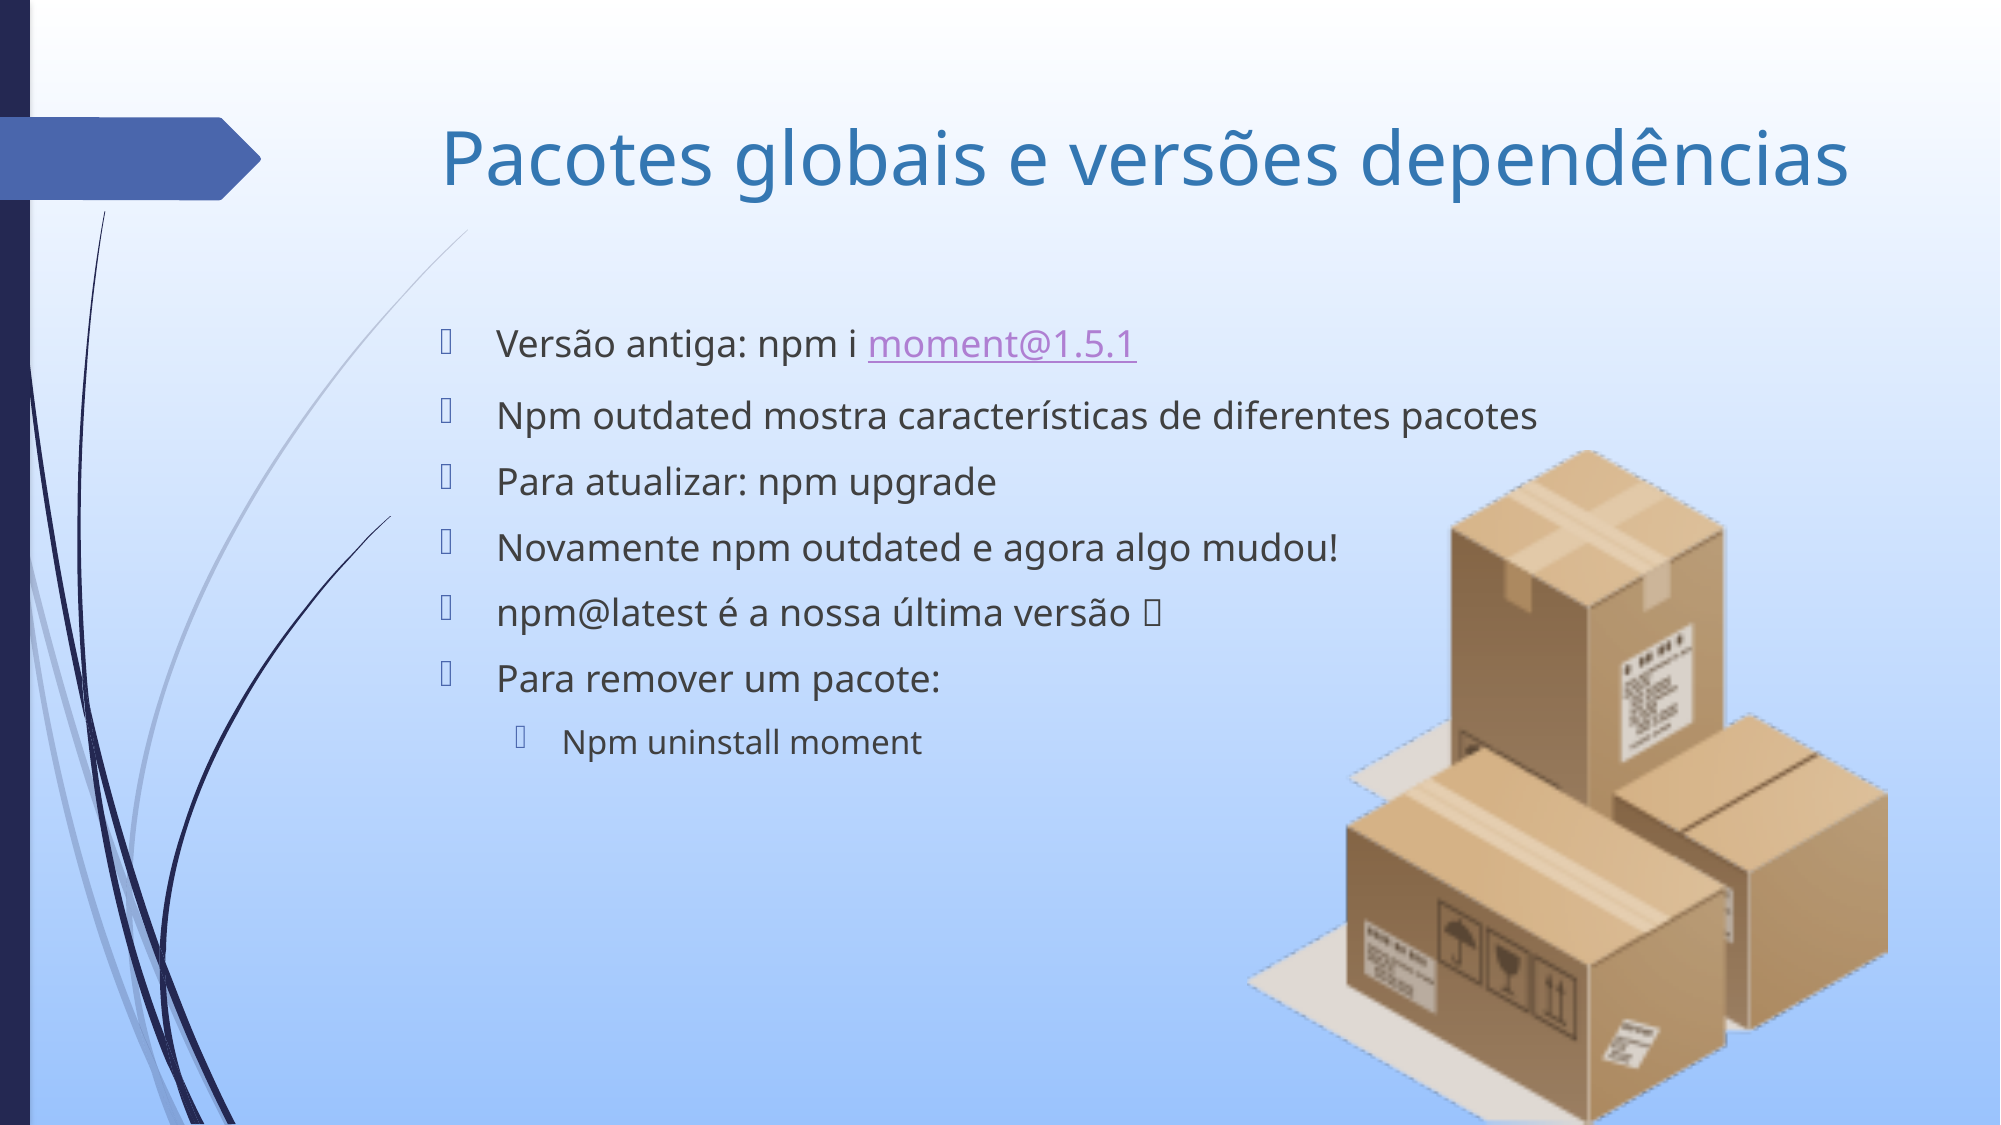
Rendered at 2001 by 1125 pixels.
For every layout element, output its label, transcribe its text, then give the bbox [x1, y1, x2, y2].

title Pacotes globais e versões dependências [425, 102, 1888, 312]
picture [1247, 450, 1888, 1125]
list Versão antiga: npm i moment@1.5.1 Npm outdated mostra características de diferentes pacotes Para atualizar: npm upgrade Novamente npm outdated e agora algo mudou! npm@latest é a nossa última versão  Para remover um pacote: Npm uninstall moment [424, 312, 1888, 1074]
